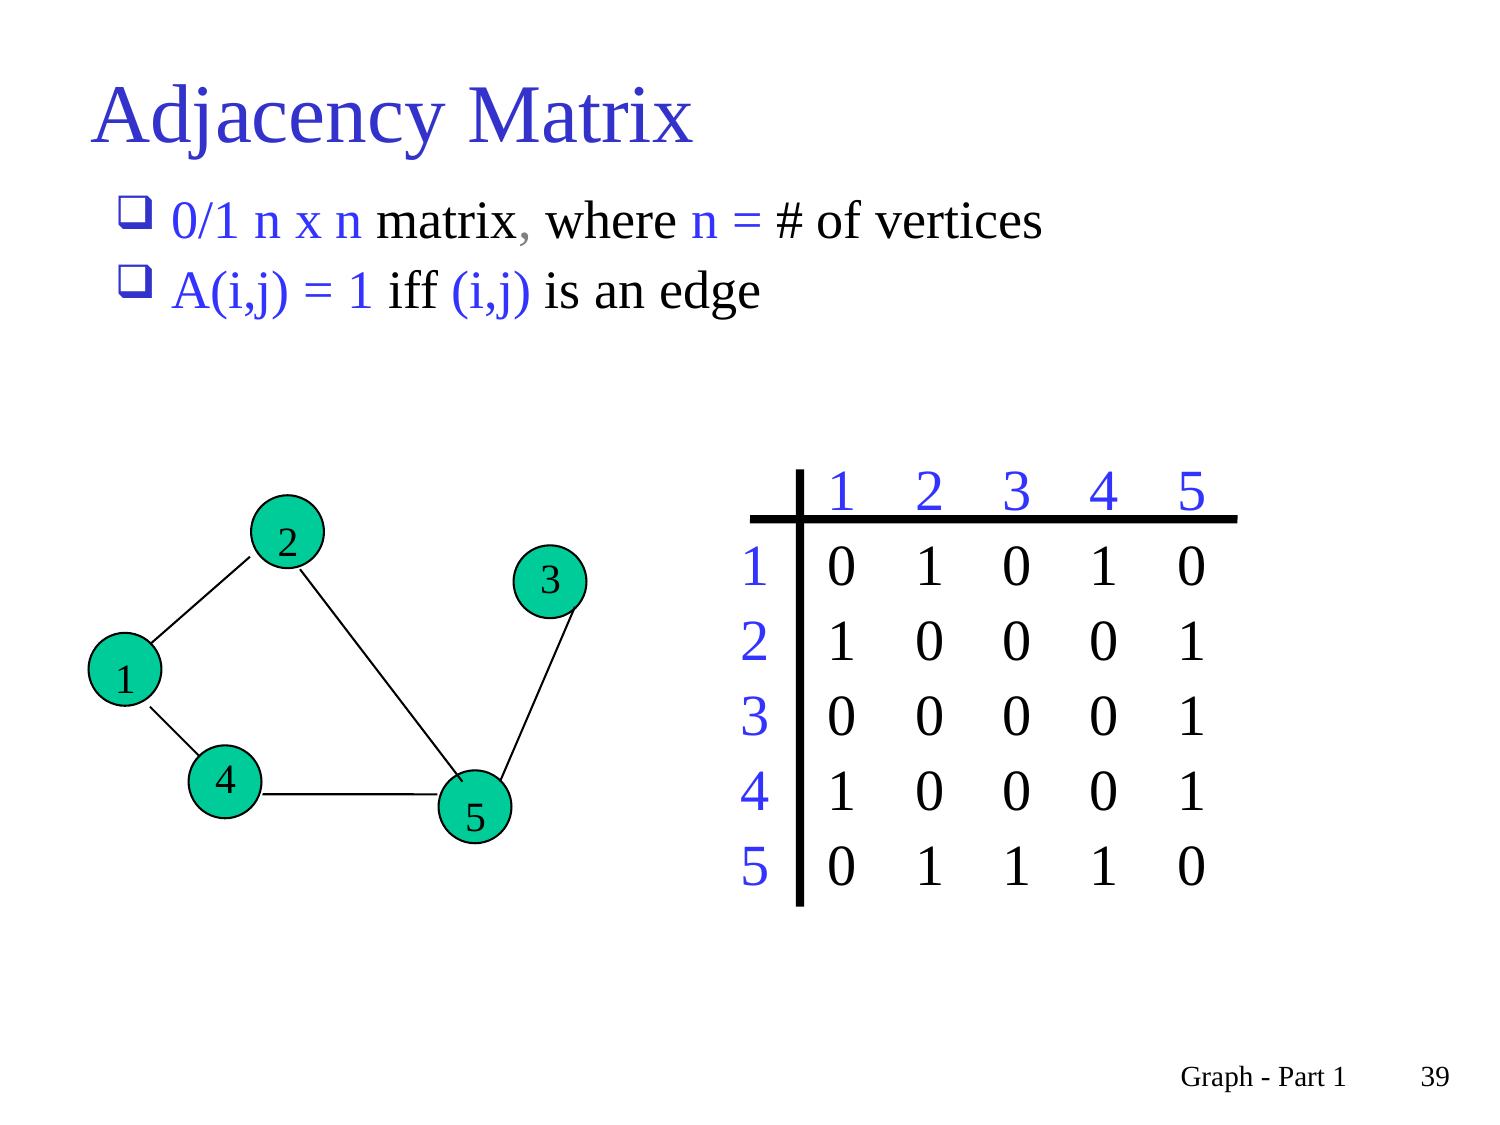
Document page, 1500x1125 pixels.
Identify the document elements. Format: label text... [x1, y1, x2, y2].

footer Graph - Part 1 [887, 1049, 1362, 1125]
slide_number 39 [1362, 1049, 1466, 1125]
title Adjacency Matrix [75, 45, 1425, 173]
list 0/1 n x n matrix, where n = # of vertices A(i,j) = 1 iff (i,j) is an edge [99, 184, 1375, 338]
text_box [724, 443, 1238, 907]
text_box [88, 495, 587, 848]
